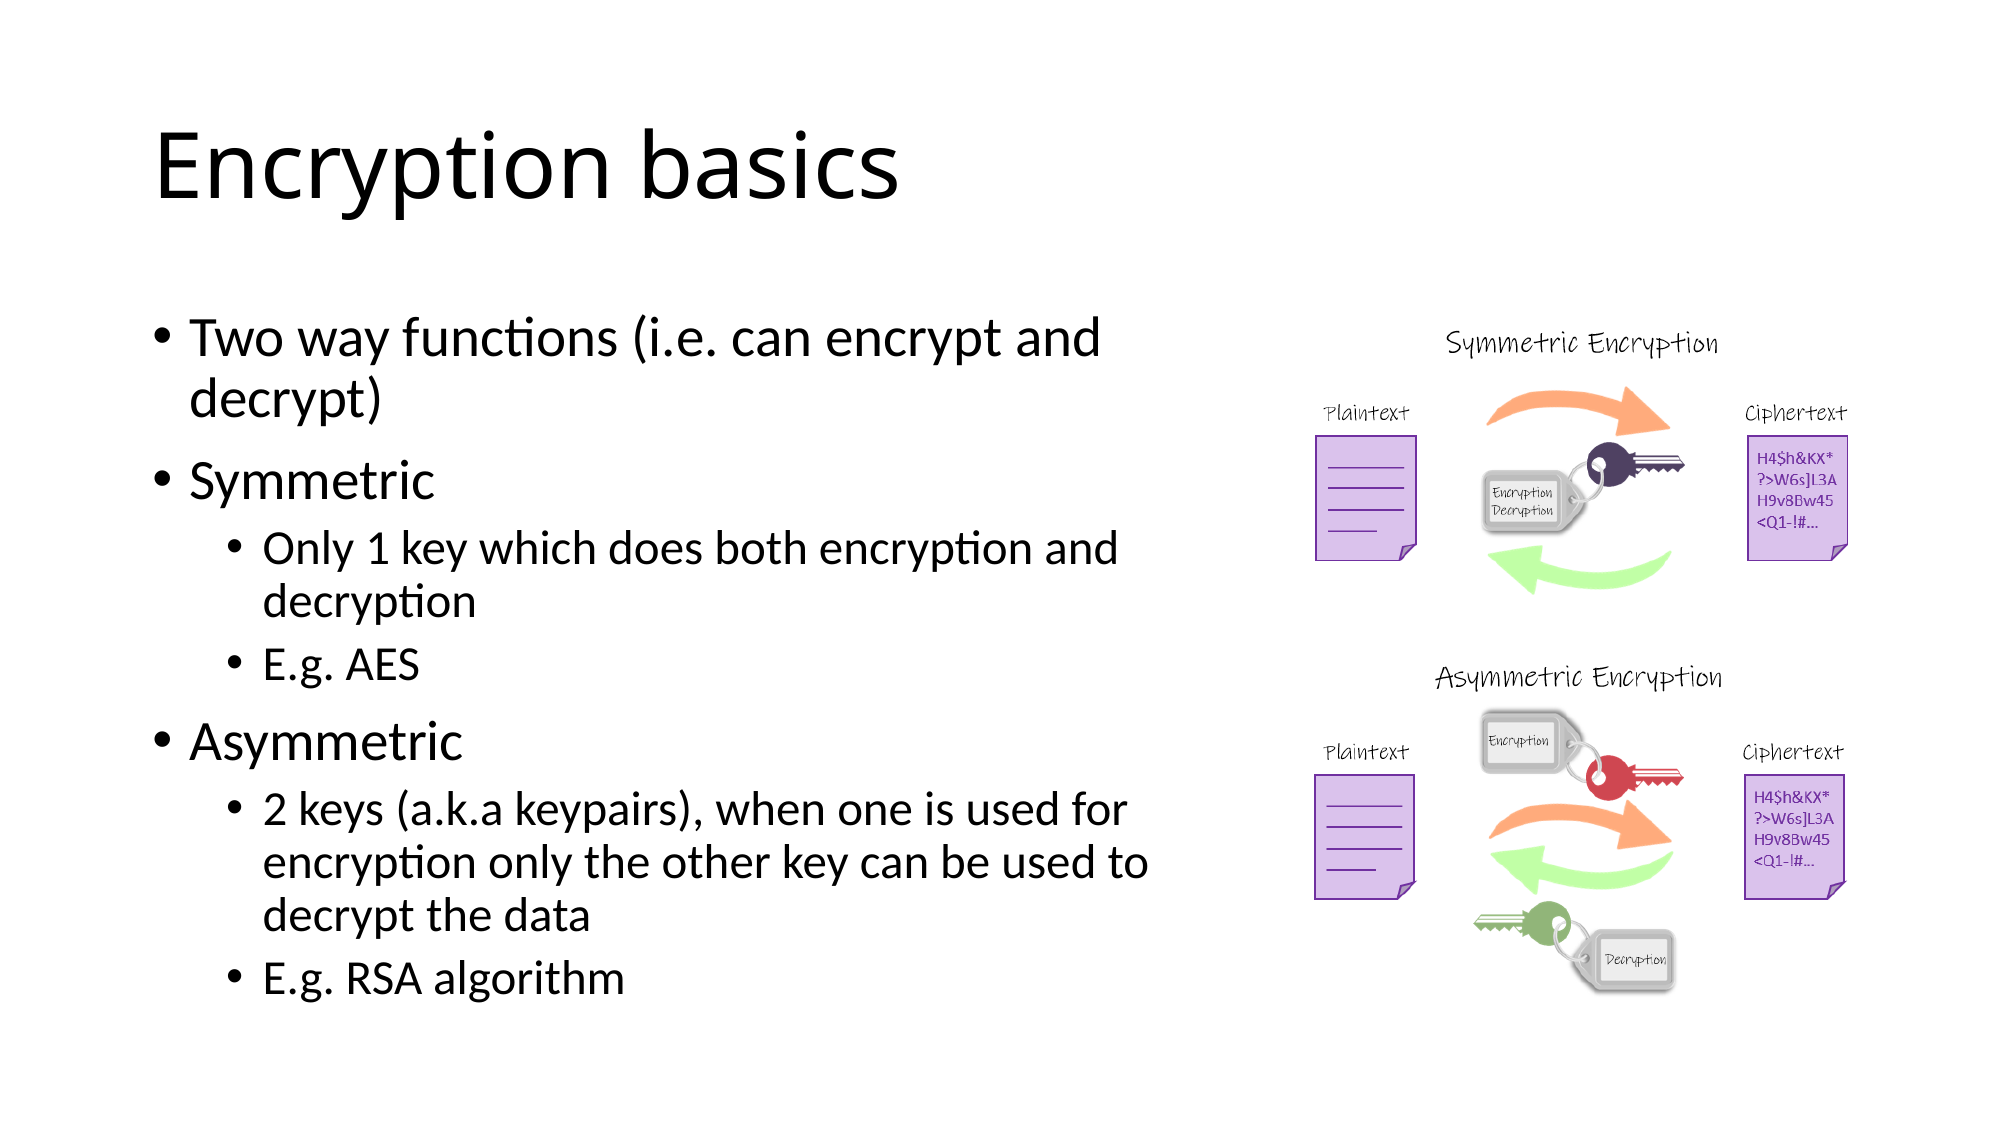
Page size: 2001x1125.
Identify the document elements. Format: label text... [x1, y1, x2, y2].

title Encryption basics [137, 59, 1863, 278]
list Two way functions (i.e. can encrypt and decrypt) Symmetric Only 1 key which does both encryption and decryption E.g. AES Asymmetric 2 keys (a.k.a keypairs), when one is used for encryption only the other key can be used to decrypt the data E.g. RSA algorithm [137, 299, 1231, 1014]
picture [1298, 644, 1863, 1012]
picture [1298, 315, 1863, 607]
